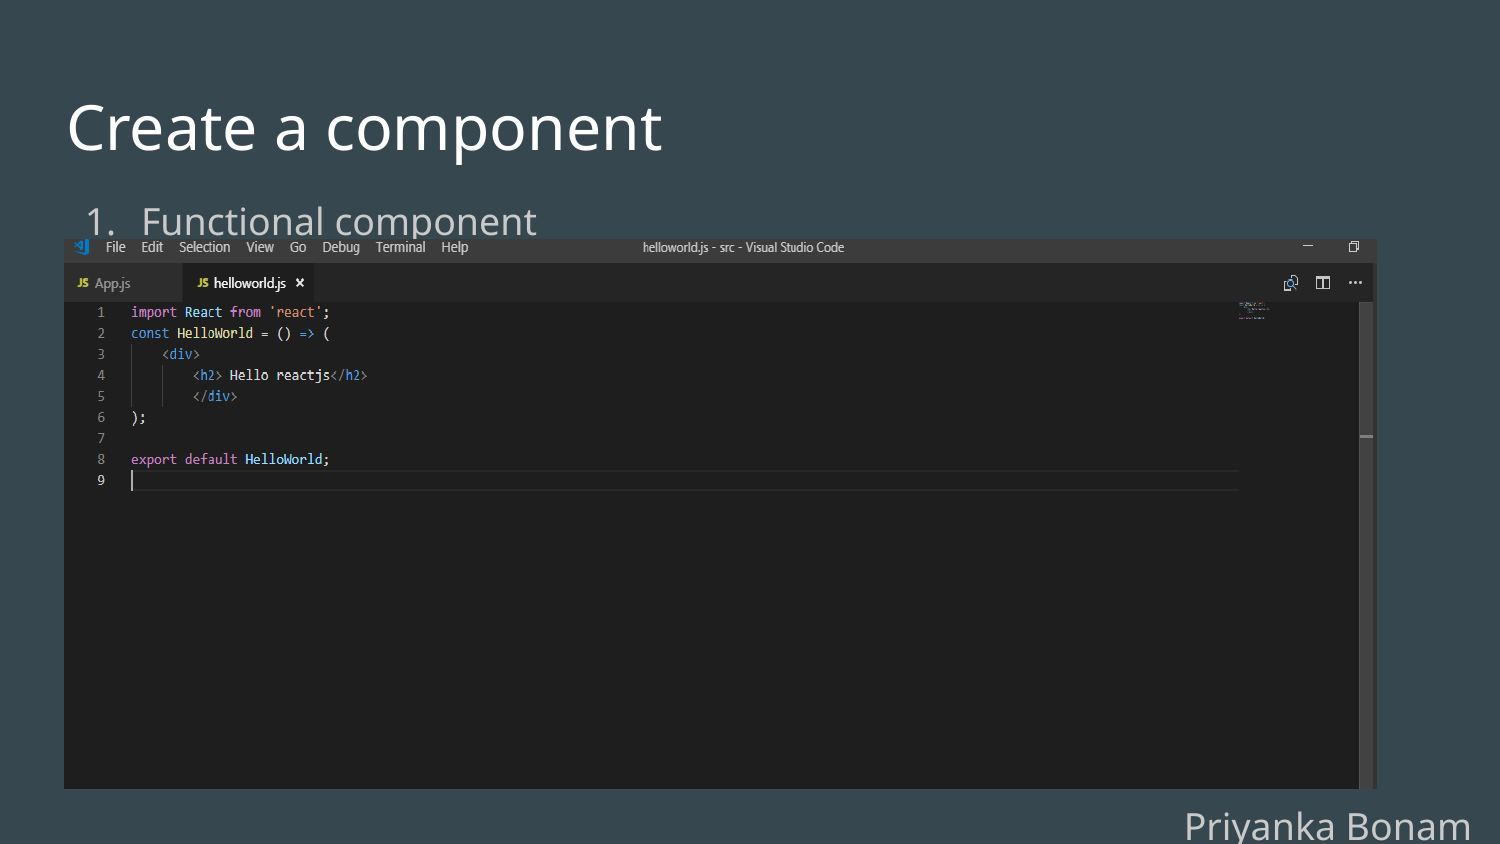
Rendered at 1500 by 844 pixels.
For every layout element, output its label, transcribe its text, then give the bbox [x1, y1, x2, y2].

title Create a component [51, 72, 1449, 167]
picture [64, 239, 1378, 789]
text_box Priyanka Bonam [1059, 781, 1488, 832]
list Functional component [51, 176, 1449, 737]
